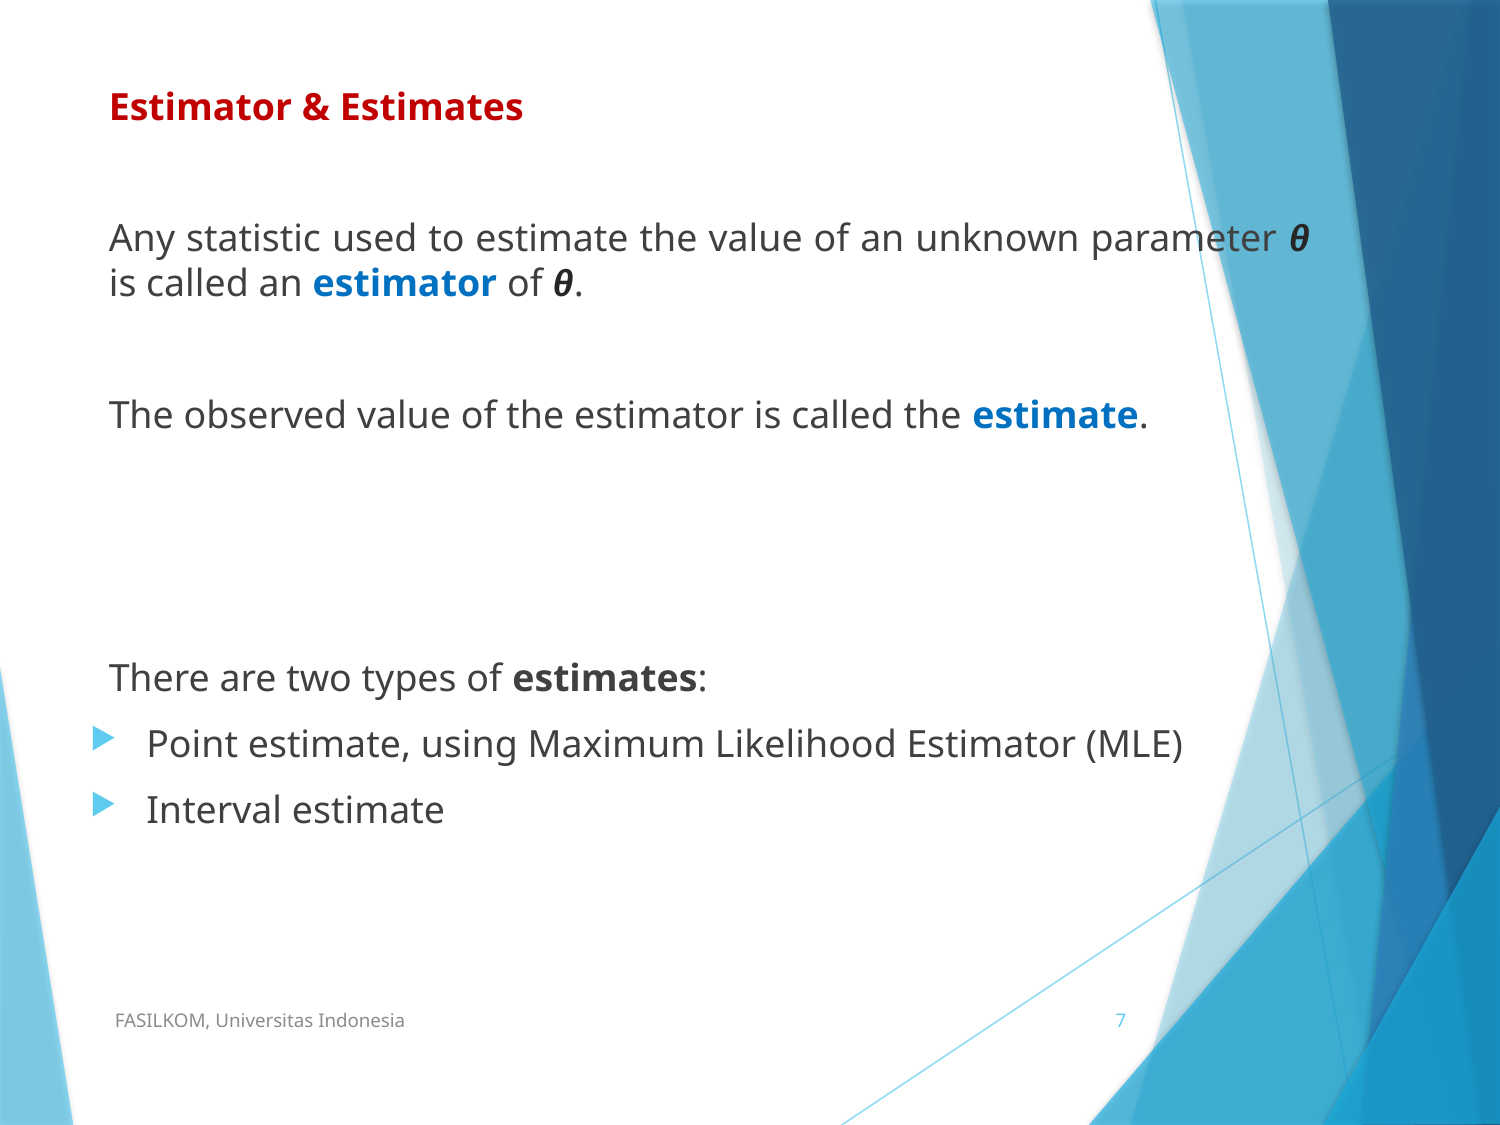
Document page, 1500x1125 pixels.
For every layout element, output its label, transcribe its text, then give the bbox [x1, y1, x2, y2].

slide_number 7 [1057, 991, 1142, 1051]
footer FASILKOM, Universitas Indonesia [99, 991, 859, 1051]
list Estimator & Estimates Any statistic used to estimate the value of an unknown parameter θ is called an estimator of θ. The observed value of the estimator is called the estimate. There are two types of estimates: Point estimate, using Maximum Likelihood Estimator (MLE) Interval estimate [75, 75, 1325, 1050]
